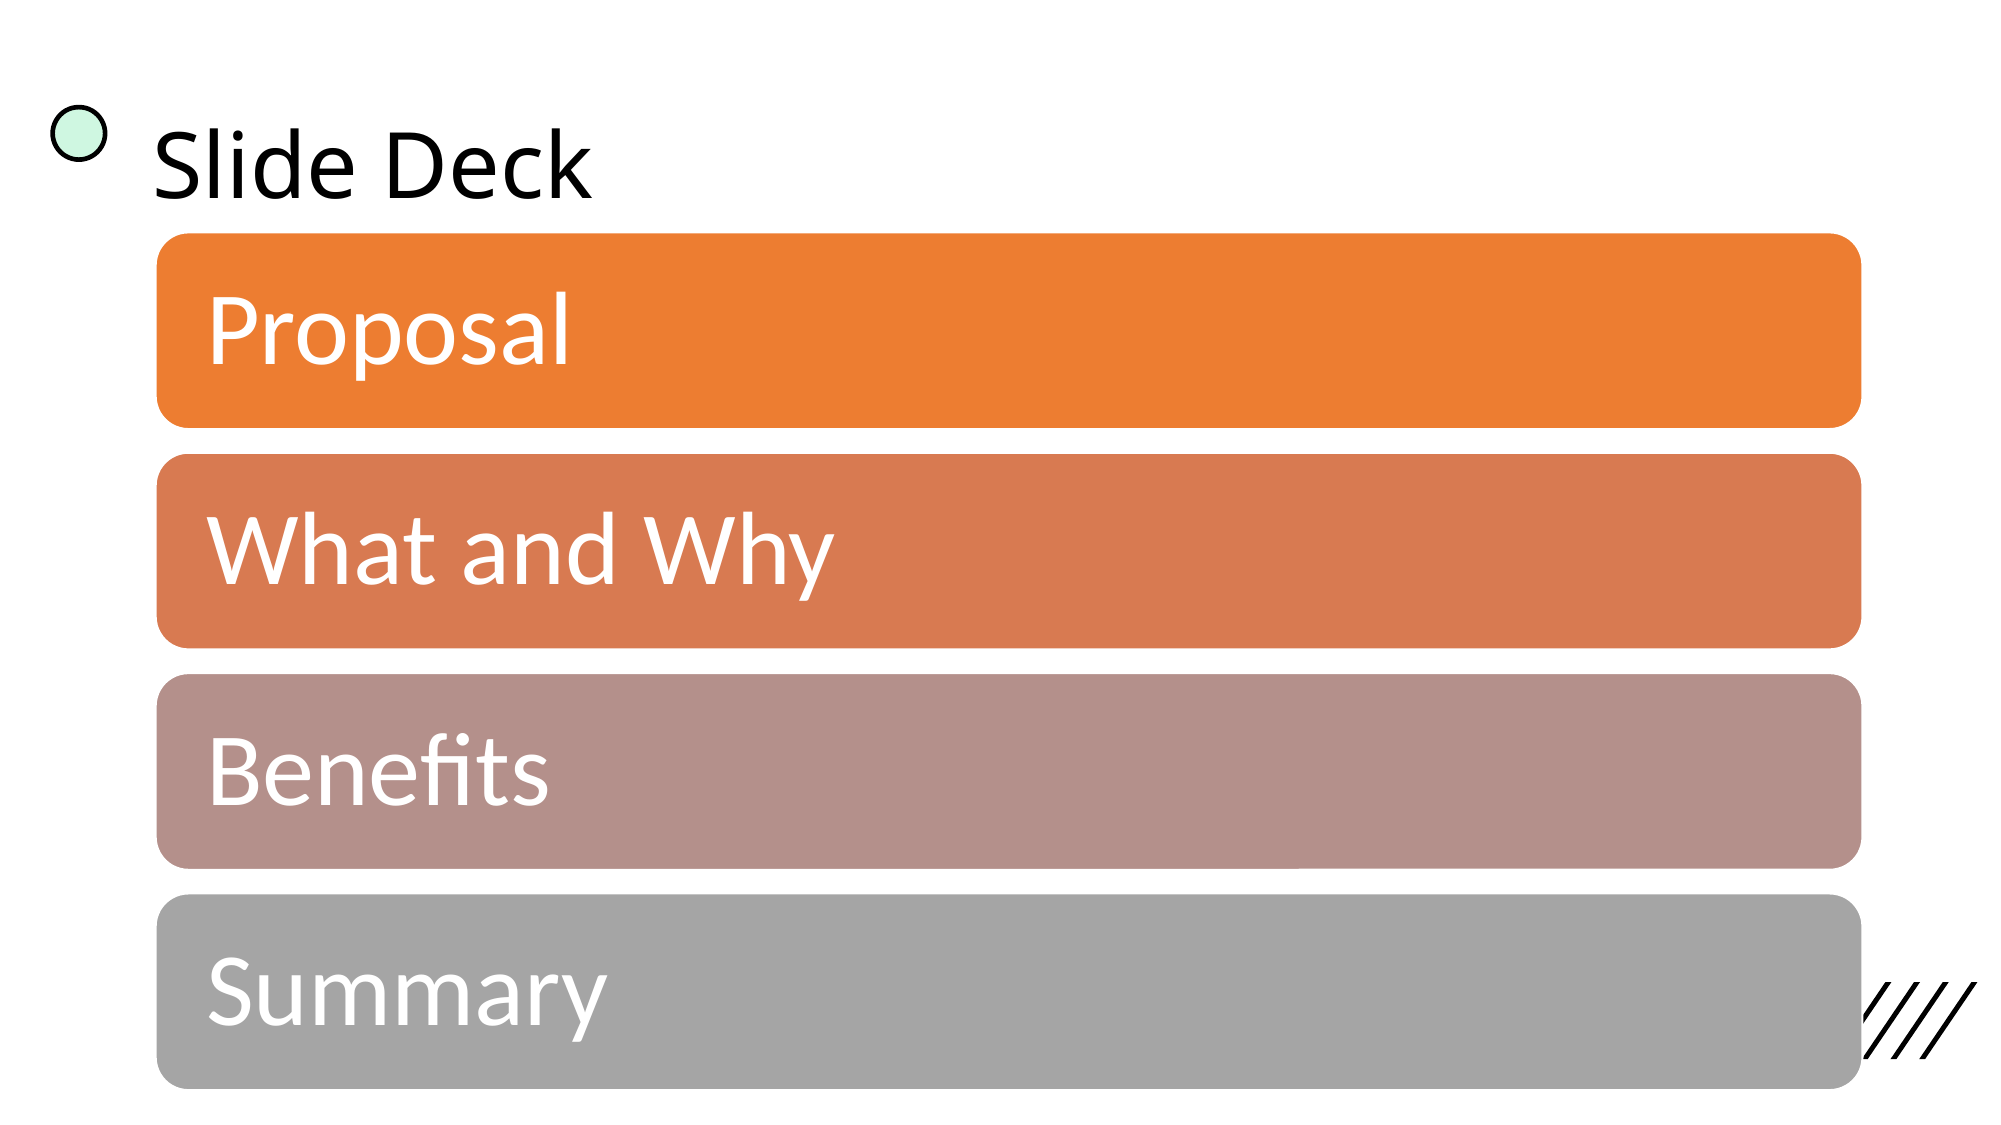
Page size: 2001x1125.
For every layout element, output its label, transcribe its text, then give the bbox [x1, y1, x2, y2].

title Slide Deck [137, 59, 685, 278]
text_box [155, 229, 1863, 1093]
